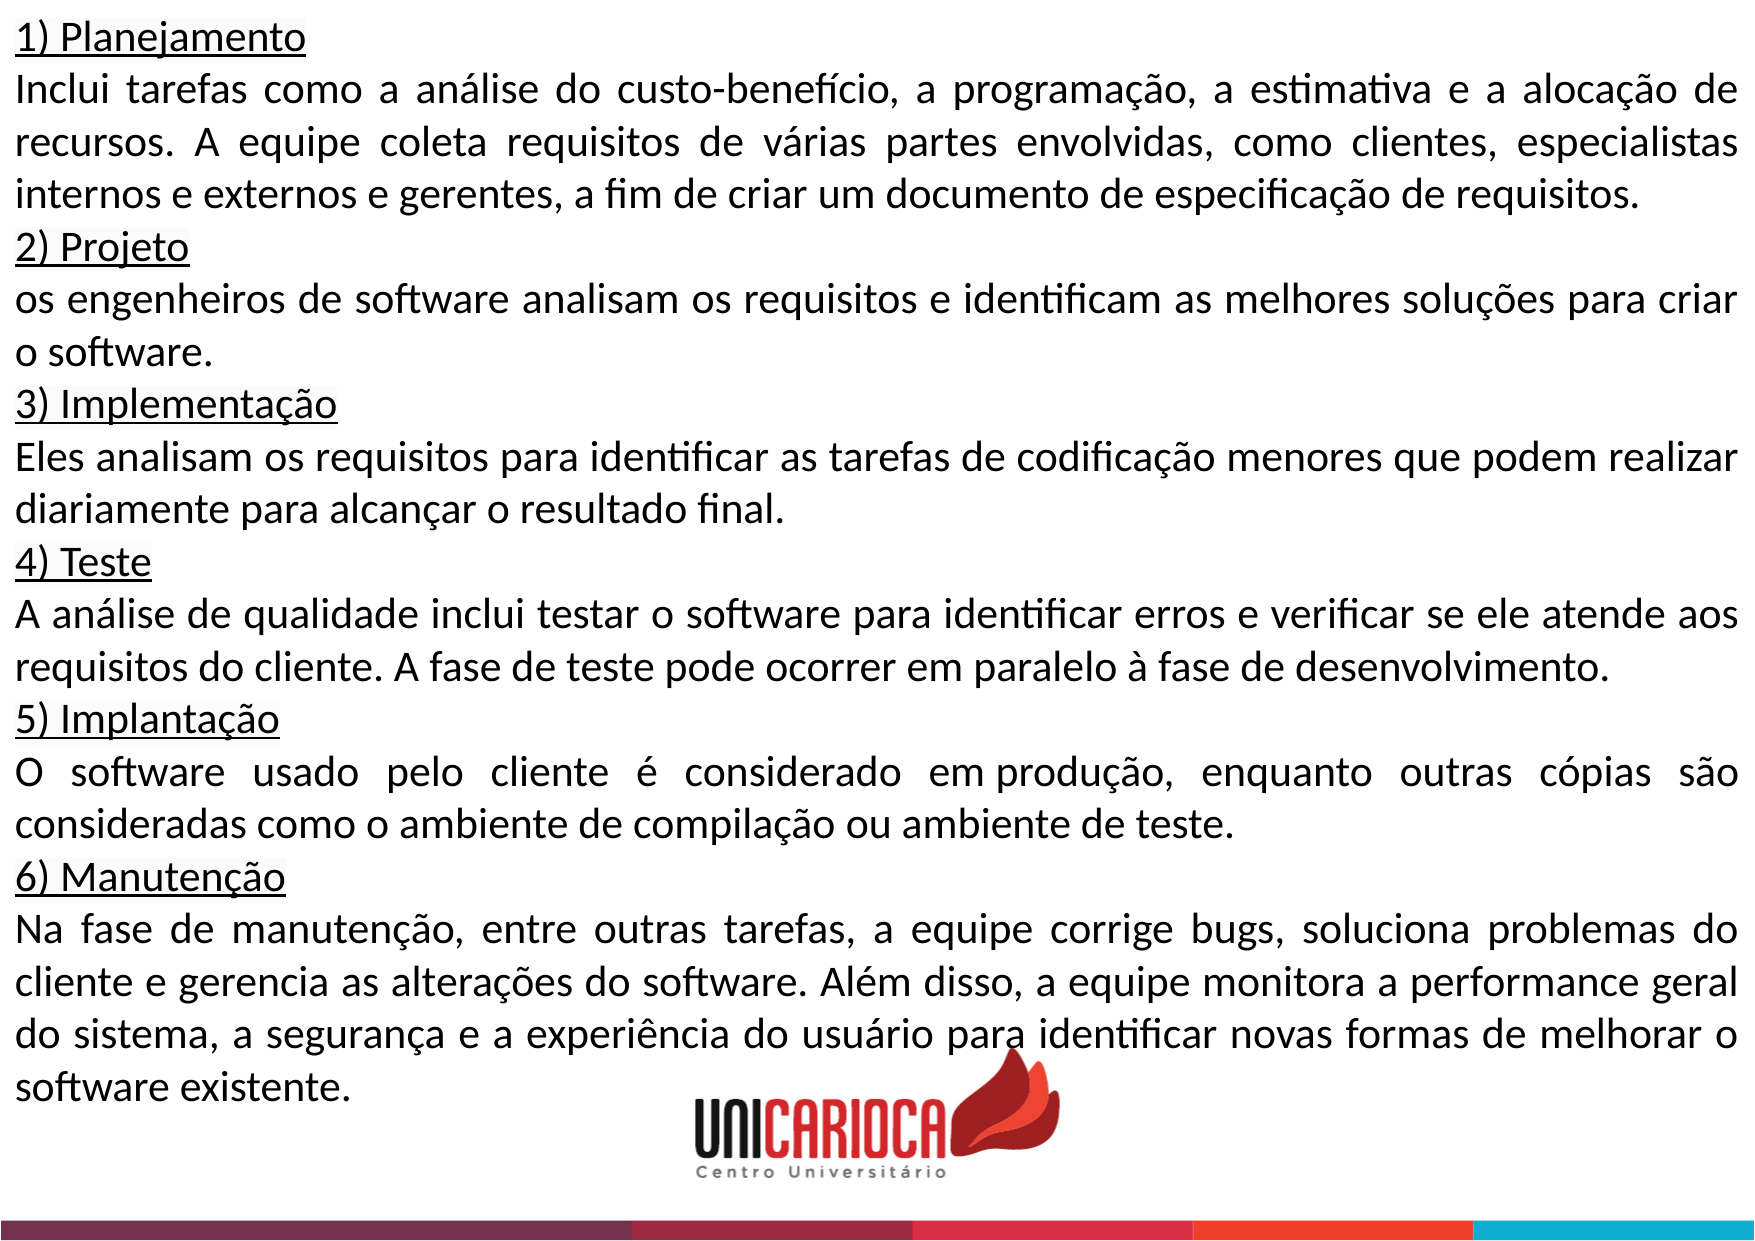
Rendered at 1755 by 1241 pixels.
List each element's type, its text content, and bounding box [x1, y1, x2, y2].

text_box 1) Planejamento Inclui tarefas como a análise do custo-benefício, a programação, a estimativa e a alocação de recursos. A equipe coleta requisitos de várias partes envolvidas, como clientes, especialistas internos e externos e gerentes, a fim de criar um documento de especificação de requisitos. 2) Projeto os engenheiros de software analisam os requisitos e identificam as melhores soluções para criar o software. 3) Implementação Eles analisam os requisitos para identificar as tarefas de codificação menores que podem realizar diariamente para alcançar o resultado final. 4) Teste A análise de qualidade inclui testar o software para identificar erros e verificar se ele atende aos requisitos do cliente. A fase de teste pode ocorrer em paralelo à fase de desenvolvimento. 5) Implantação O software usado pelo cliente é considerado em produção, enquanto outras cópias são consideradas como o ambiente de compilação ou ambiente de teste. 6) Manutenção Na fase de manutenção, entre outras tarefas, a equipe corrige bugs, soluciona problemas do cliente e gerencia as alterações do software. Além disso, a equipe monitora a performance geral do sistema, a segurança e a experiência do usuário para identificar novas formas de melhorar o software existente. [0, 0, 1755, 1241]
